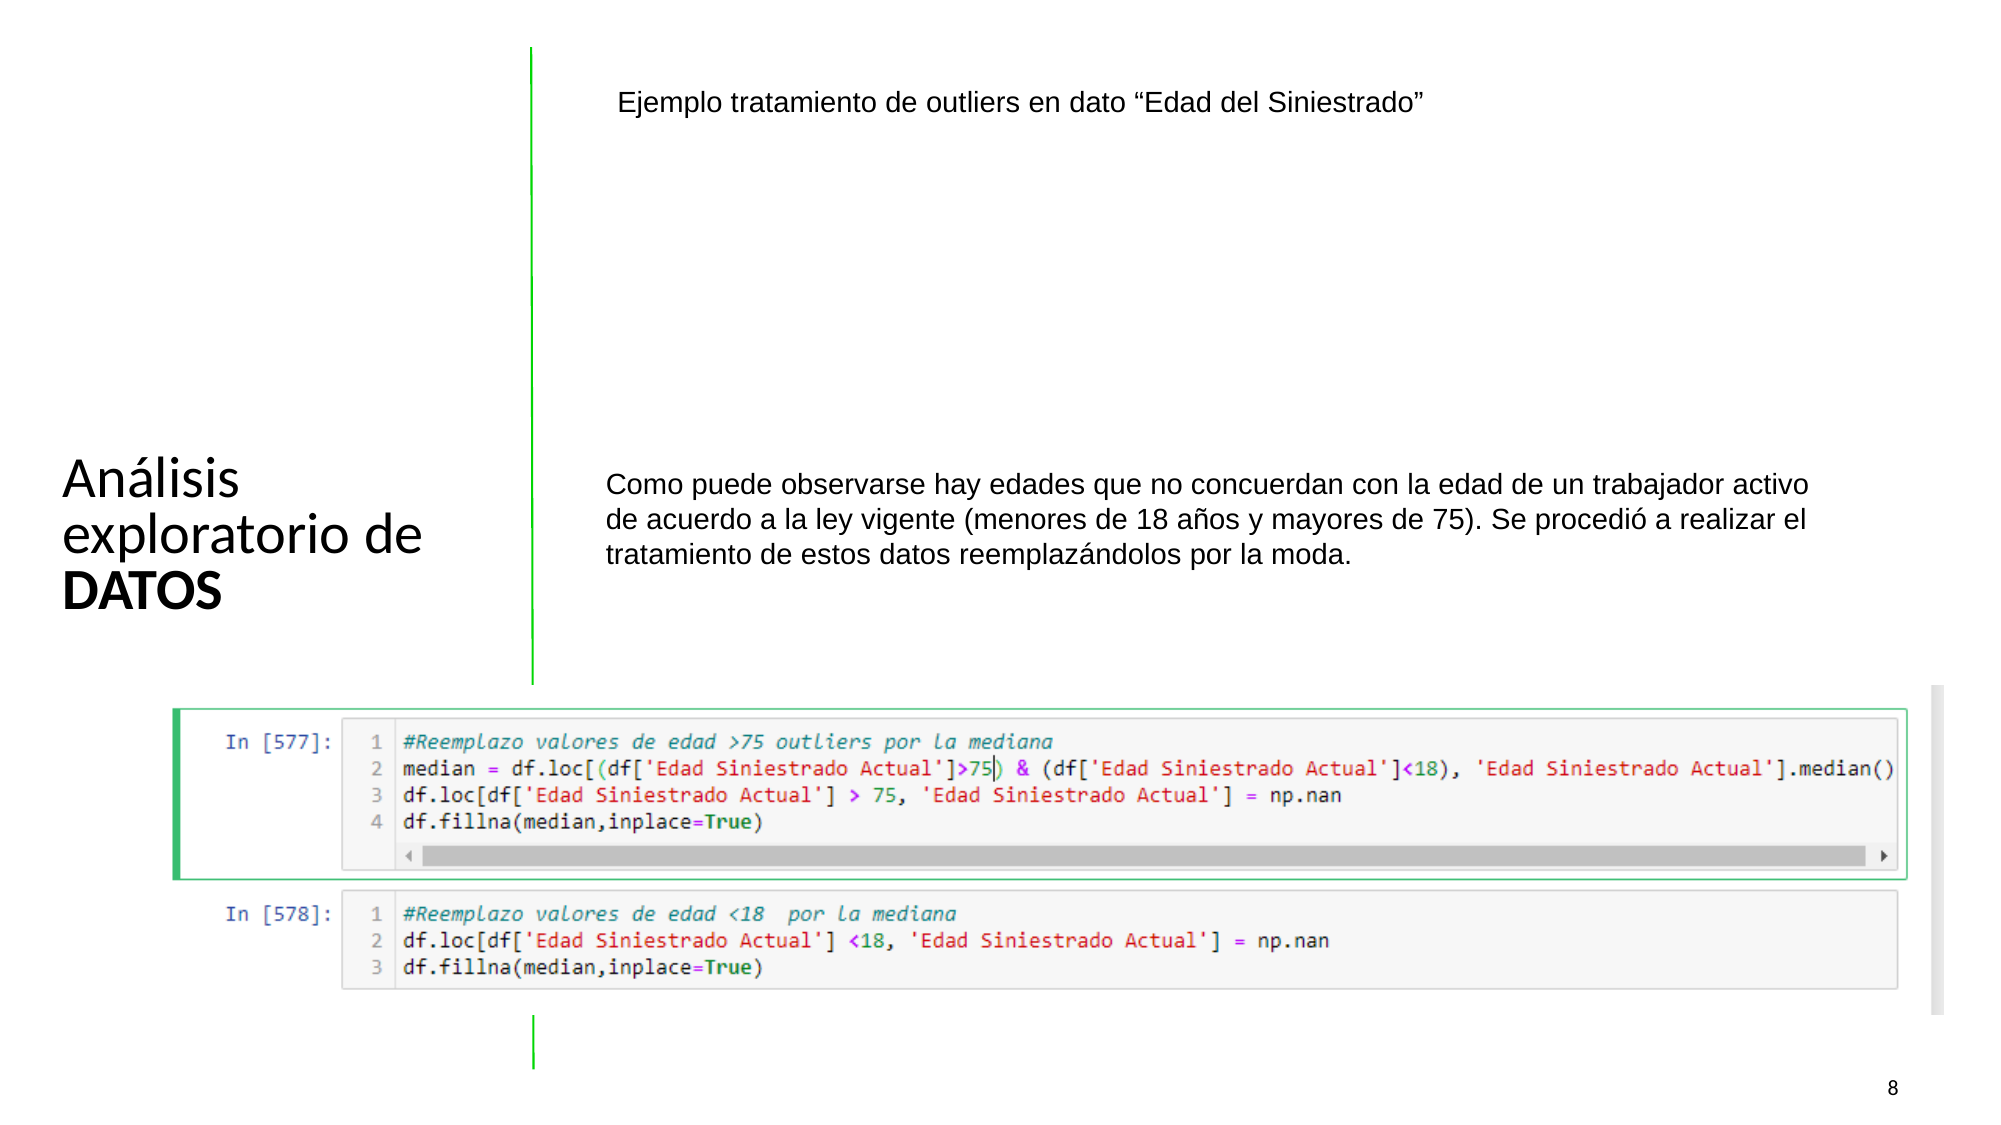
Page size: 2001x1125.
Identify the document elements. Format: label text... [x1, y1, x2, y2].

text_box 8 [1887, 1069, 2000, 1104]
text_box Análisis exploratorio de DATOS [63, 452, 509, 621]
text_box Como puede observarse hay edades que no concuerdan con la edad de un trabajador activo de acuerdo a la ley vigente (menores de 18 años y mayores de 75). Se procedió a realizar el tratamiento de estos datos reemplazándolos por la moda. [591, 458, 1830, 578]
text_box Ejemplo tratamiento de outliers en dato “Edad del Siniestrado” [602, 76, 1626, 126]
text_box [530, 46, 534, 682]
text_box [530, 1027, 534, 1070]
picture [154, 685, 1944, 1016]
